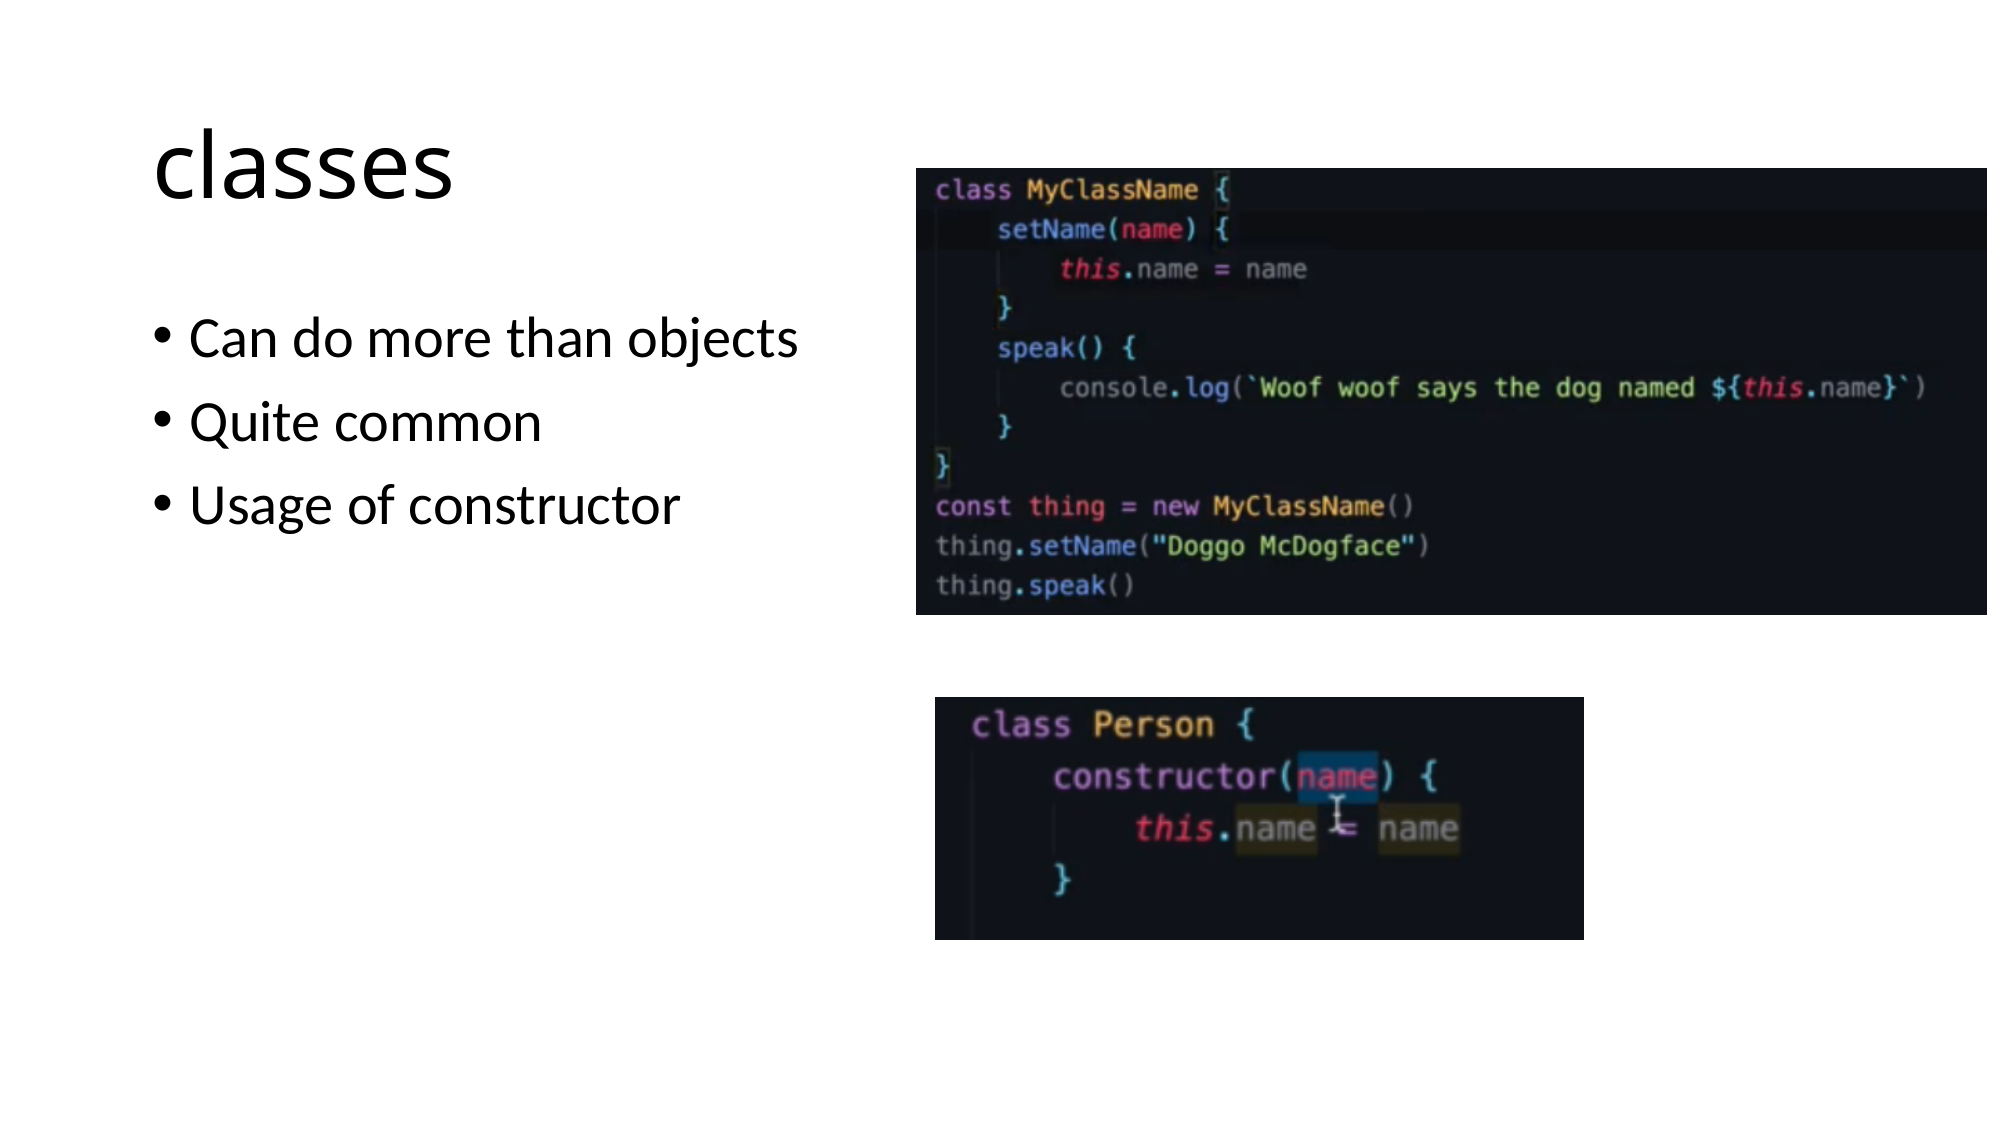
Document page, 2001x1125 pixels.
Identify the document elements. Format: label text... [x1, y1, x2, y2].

title classes [137, 59, 1863, 278]
list Can do more than objects Quite common Usage of constructor [137, 299, 1025, 1014]
picture [935, 697, 1585, 941]
picture [916, 168, 1987, 615]
